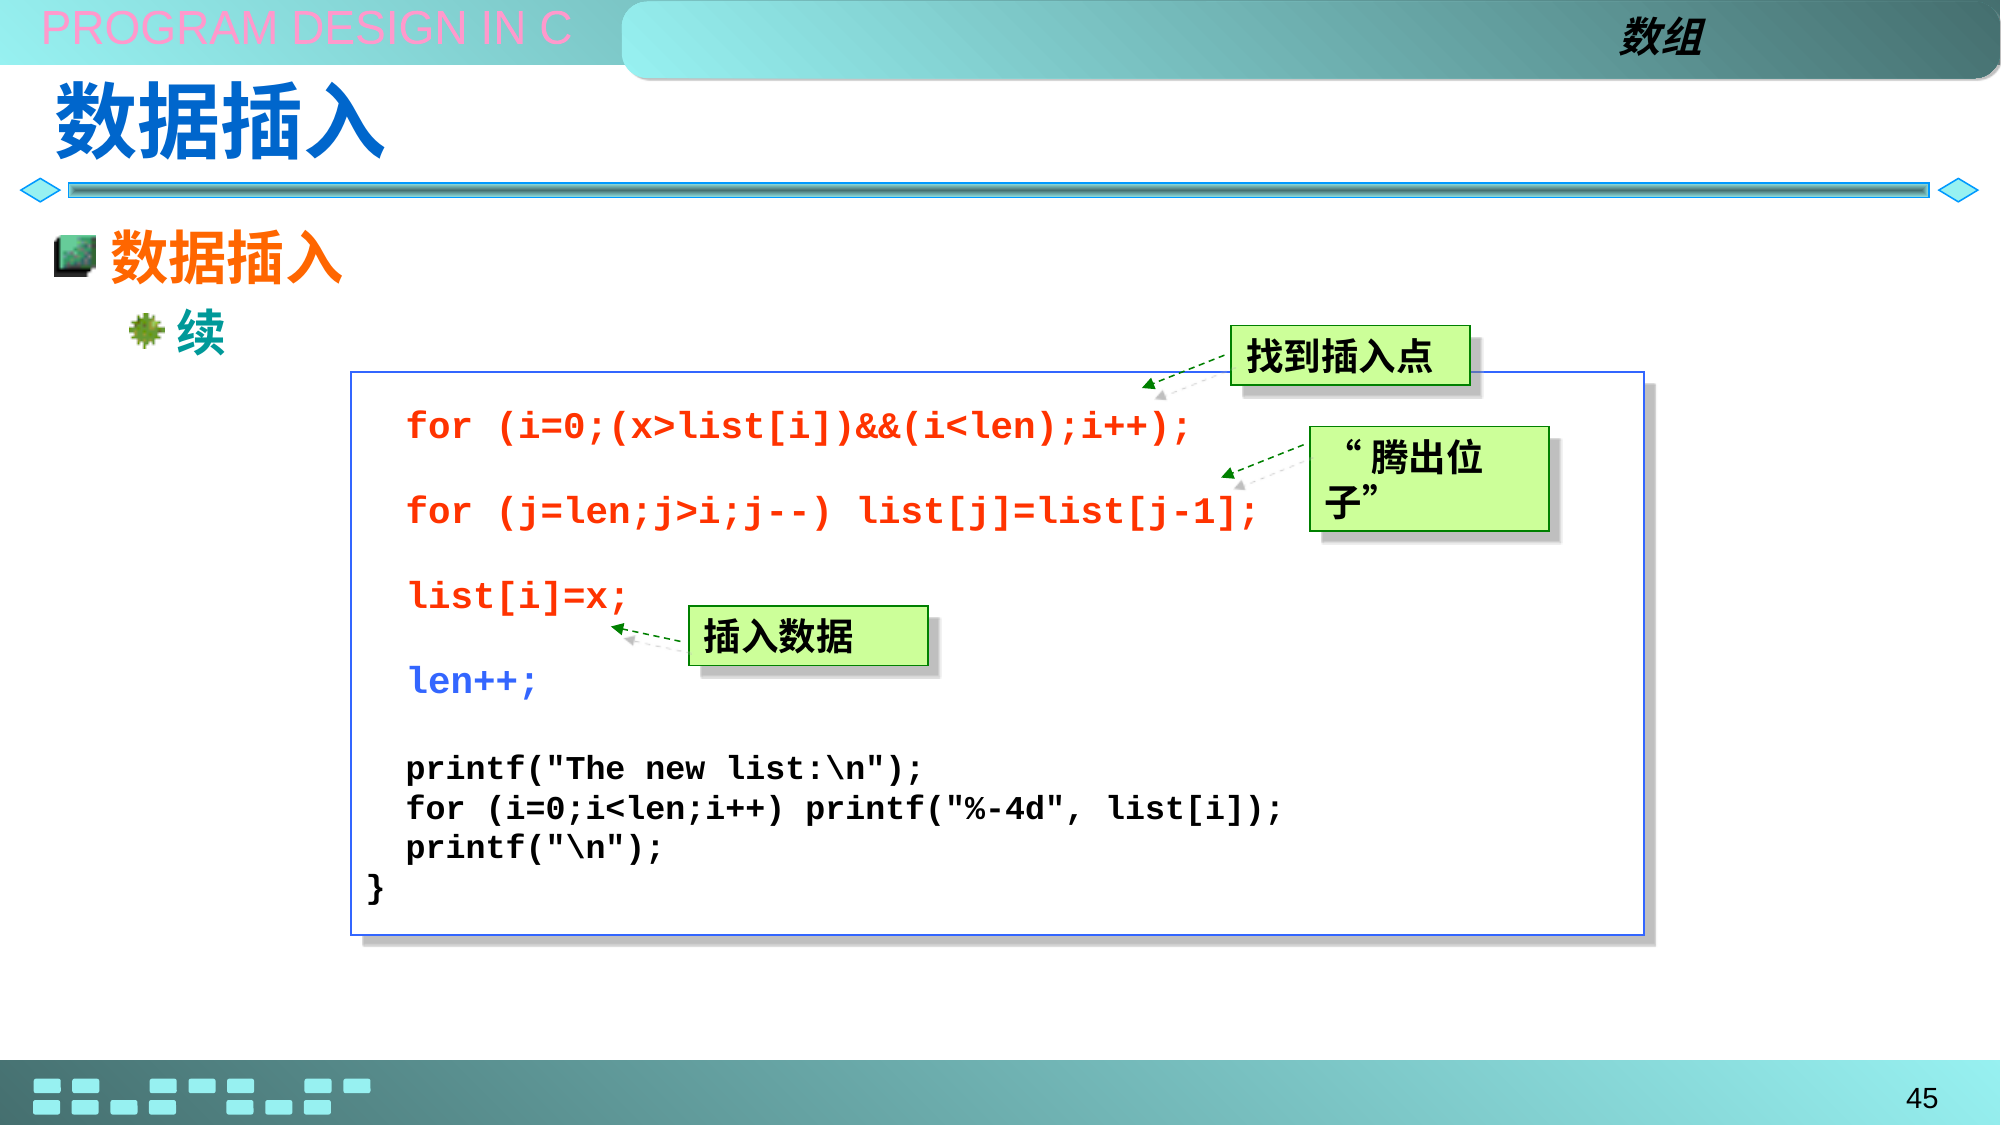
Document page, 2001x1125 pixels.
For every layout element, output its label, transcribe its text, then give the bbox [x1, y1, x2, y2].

list 数据插入 续 [39, 213, 1961, 1042]
text_box for (i=0;(x>list[i])&&(i<len);i++); for (j=len;j>i;j--) list[j]=list[j-1]; list[i]=x; len++; printf("The new list:\n"); for (i=0;i<len;i++) printf("%-4d", list[i]); printf("\n"); } [350, 371, 1644, 935]
picture [129, 313, 165, 349]
text_box 找到插入点 [1231, 325, 1471, 386]
text_box [610, 623, 627, 636]
text_box “腾出位子” [1310, 426, 1550, 532]
text_box [1141, 377, 1156, 390]
text_box 插入数据 [688, 605, 928, 666]
picture [54, 235, 96, 277]
text_box [1221, 467, 1235, 479]
title 数据插入 [39, 54, 1961, 185]
slide_number 45 [1677, 1071, 1954, 1114]
text_box 数组 [755, 3, 1717, 69]
